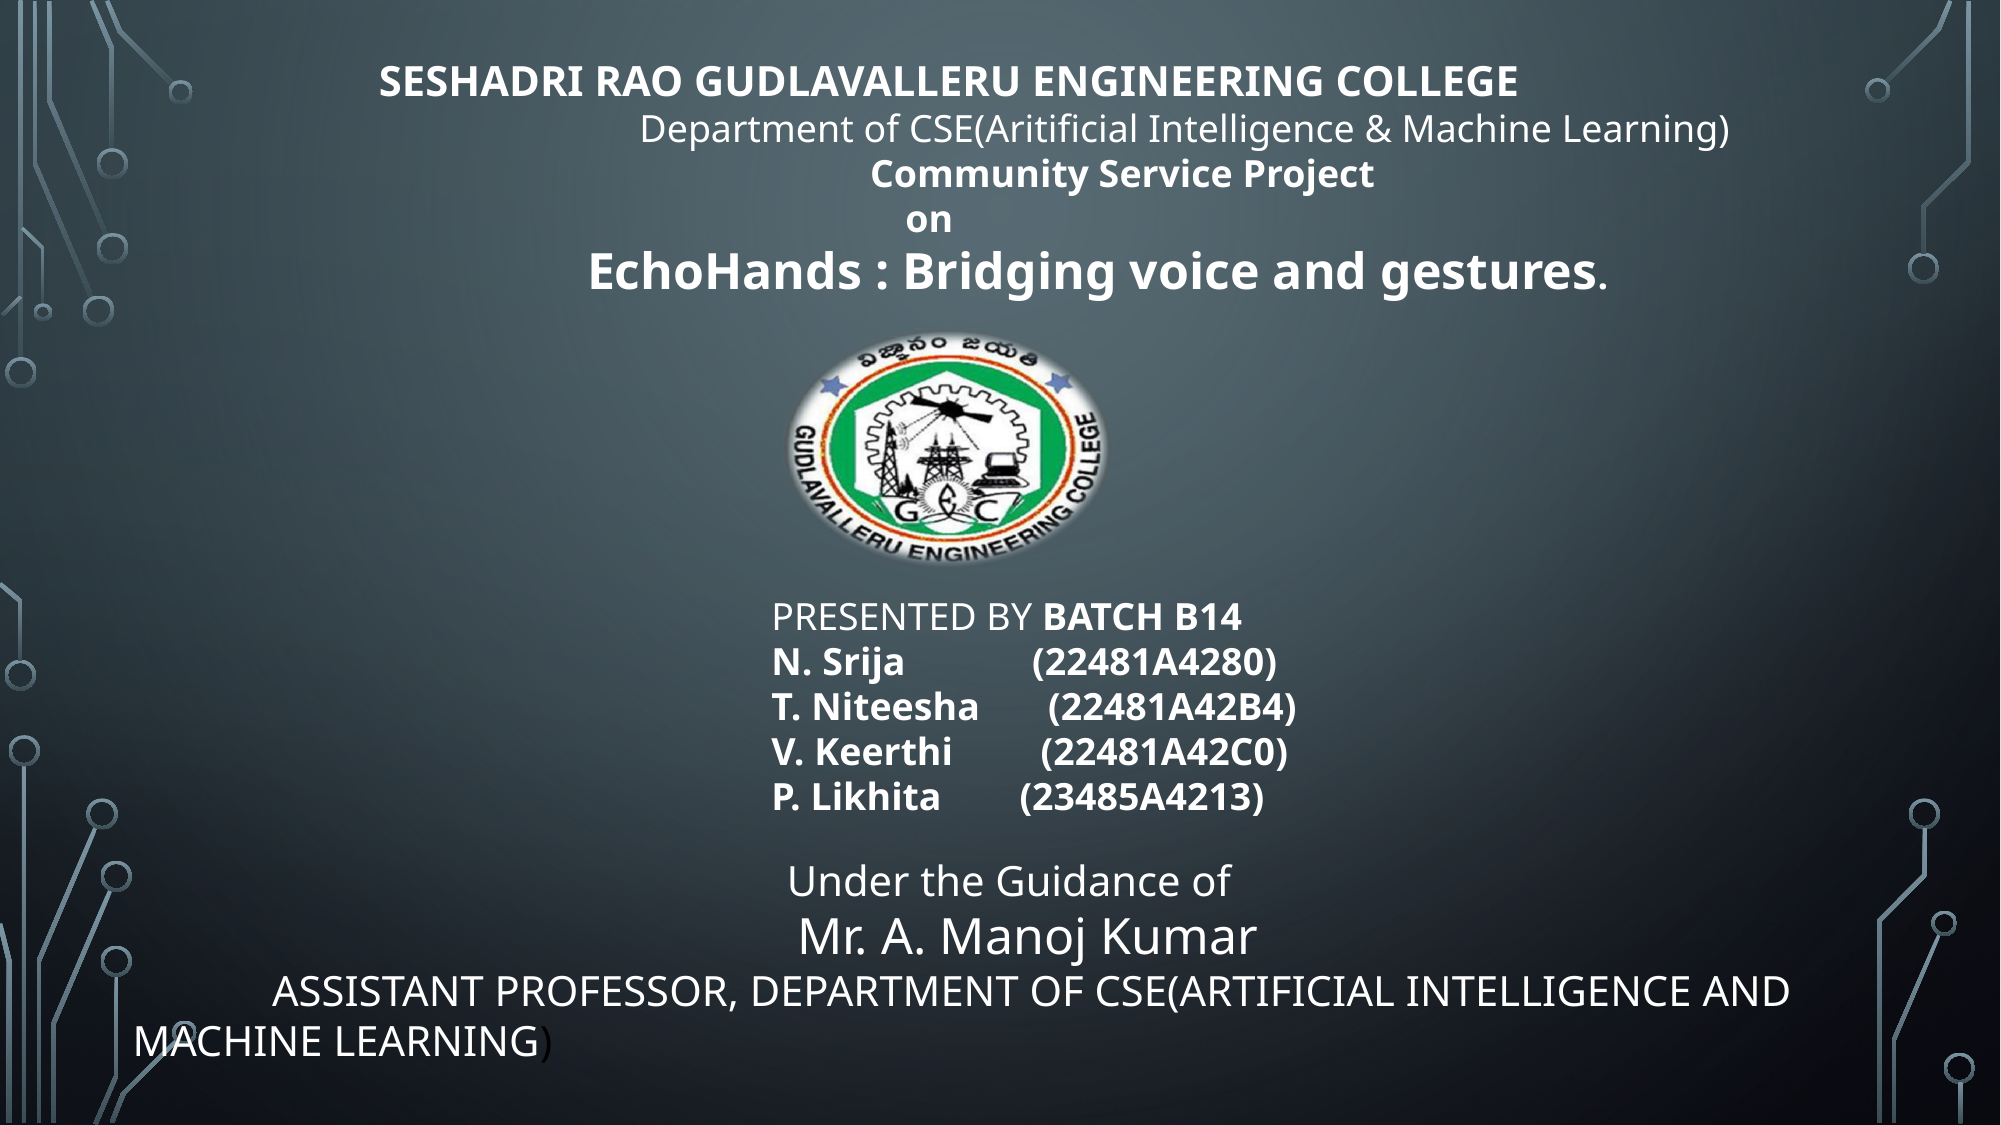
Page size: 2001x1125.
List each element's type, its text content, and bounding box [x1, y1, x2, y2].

text_box SESHADRI RAO GUDLAVALLERU ENGINEERING COLLEGE Department of CSE(Aritificial Intelligence & Machine Learning) Community Service Project on EchoHands : Bridging voice and gestures. [64, 47, 1850, 352]
picture [778, 324, 1115, 570]
text_box PRESENTED BY BATCH B14 N. Srija (22481A4280) T. Niteesha (22481A42B4) V. Keerthi (22481A42C0) P. Likhita (23485A4213) [456, 585, 1458, 847]
text_box Under the Guidance of Mr. A. Manoj Kumar ASSISTANT PROFESSOR, DEPARTMENT OF CSE(ARTIFICIAL INTELLIGENCE AND MACHINE LEARNING) [117, 847, 1934, 1073]
